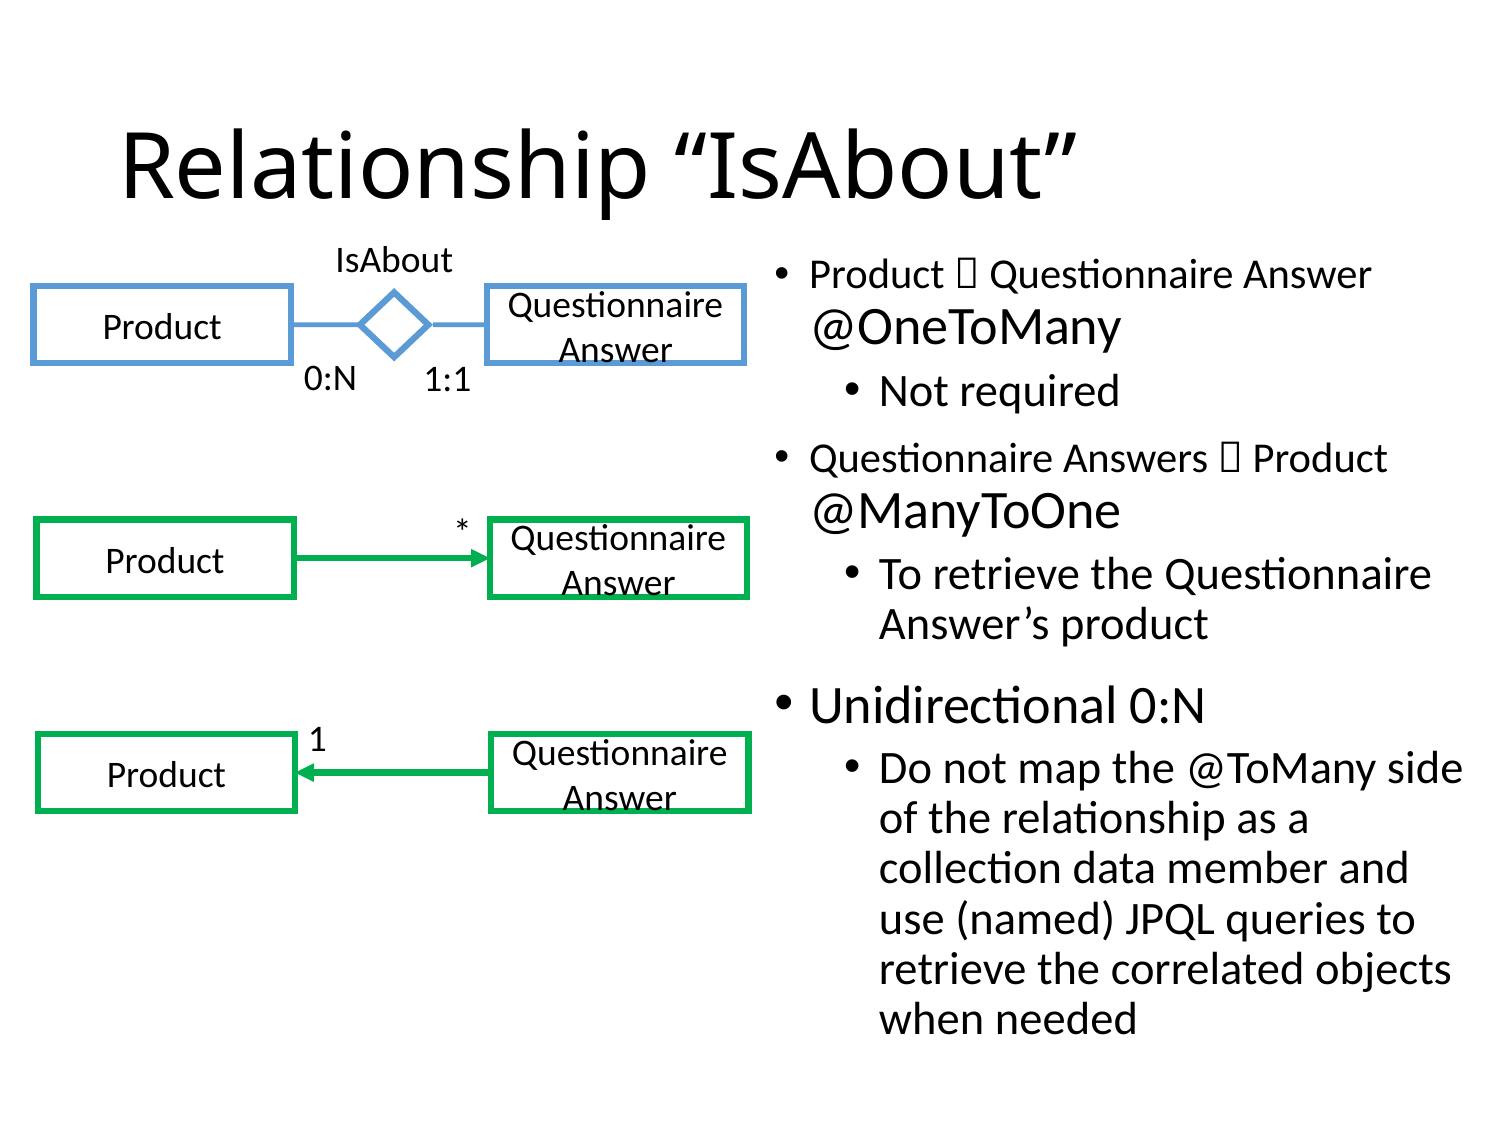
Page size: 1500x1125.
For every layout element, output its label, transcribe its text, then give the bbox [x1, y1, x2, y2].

text_box Questionnaire Answer [490, 733, 749, 812]
text_box 1 [293, 706, 342, 767]
text_box Questionnaire Answer [489, 518, 748, 598]
text_box IsAbout [320, 228, 469, 288]
text_box Questionnaire Answer [486, 285, 745, 364]
text_box [360, 290, 430, 359]
text_box Product [32, 285, 292, 364]
text_box 1:1 [408, 346, 487, 407]
text_box 0:N [289, 345, 373, 406]
text_box Product [35, 518, 295, 598]
text_box Product [37, 733, 296, 812]
list Product  Questionnaire Answer @OneToMany Not required Questionnaire Answers  Product @ManyToOne To retrieve the Questionnaire Answer’s product Unidirectional 0:N Do not map the @ToMany side of the relationship as a collection data member and use (named) JPQL queries to retrieve the correlated objects when needed [759, 244, 1500, 1053]
text_box * [438, 500, 478, 558]
title Relationship “IsAbout” [103, 59, 1397, 278]
